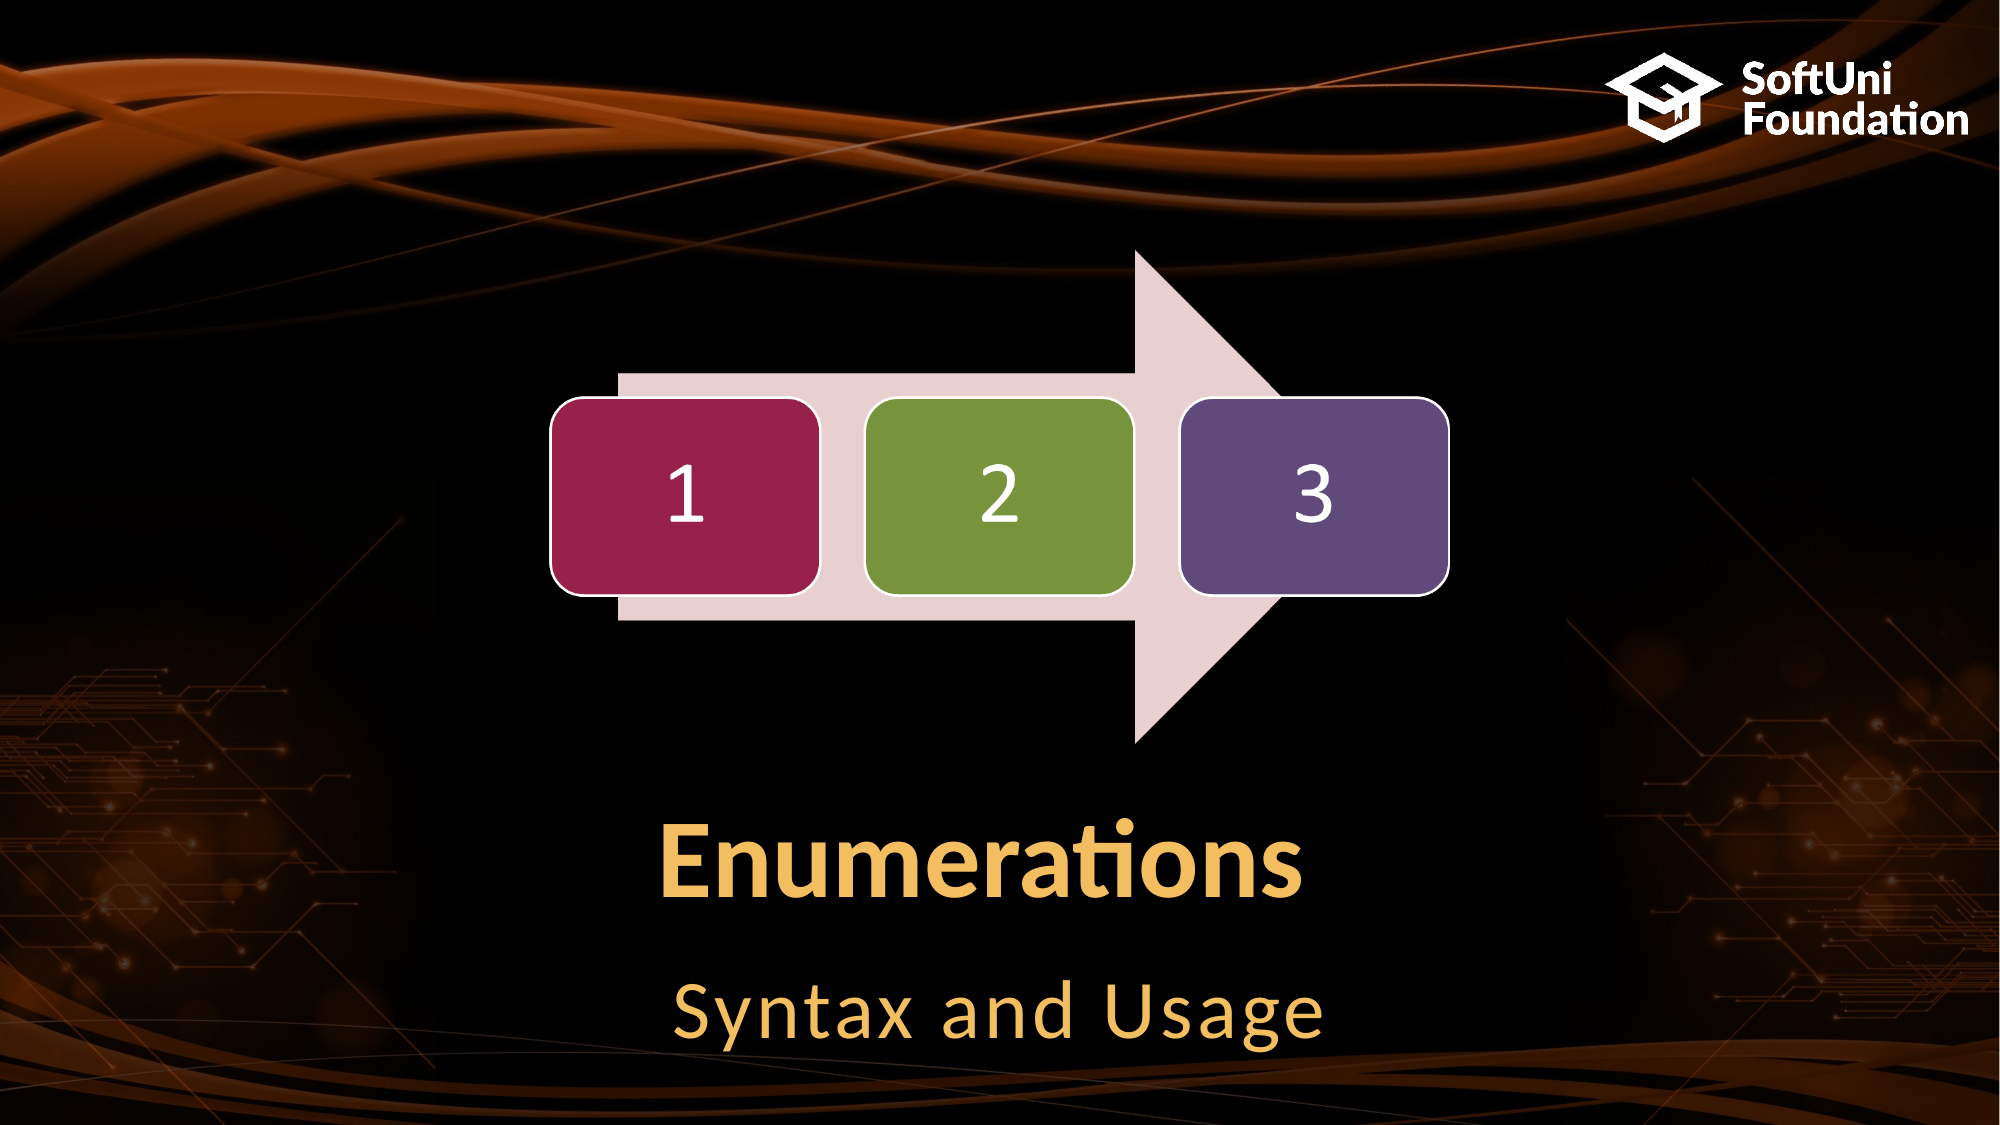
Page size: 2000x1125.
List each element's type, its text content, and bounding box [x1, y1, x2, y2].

list Syntax and Usage [149, 944, 1850, 1062]
title Enumerations [149, 798, 1813, 926]
picture [0, 0, 2000, 1125]
